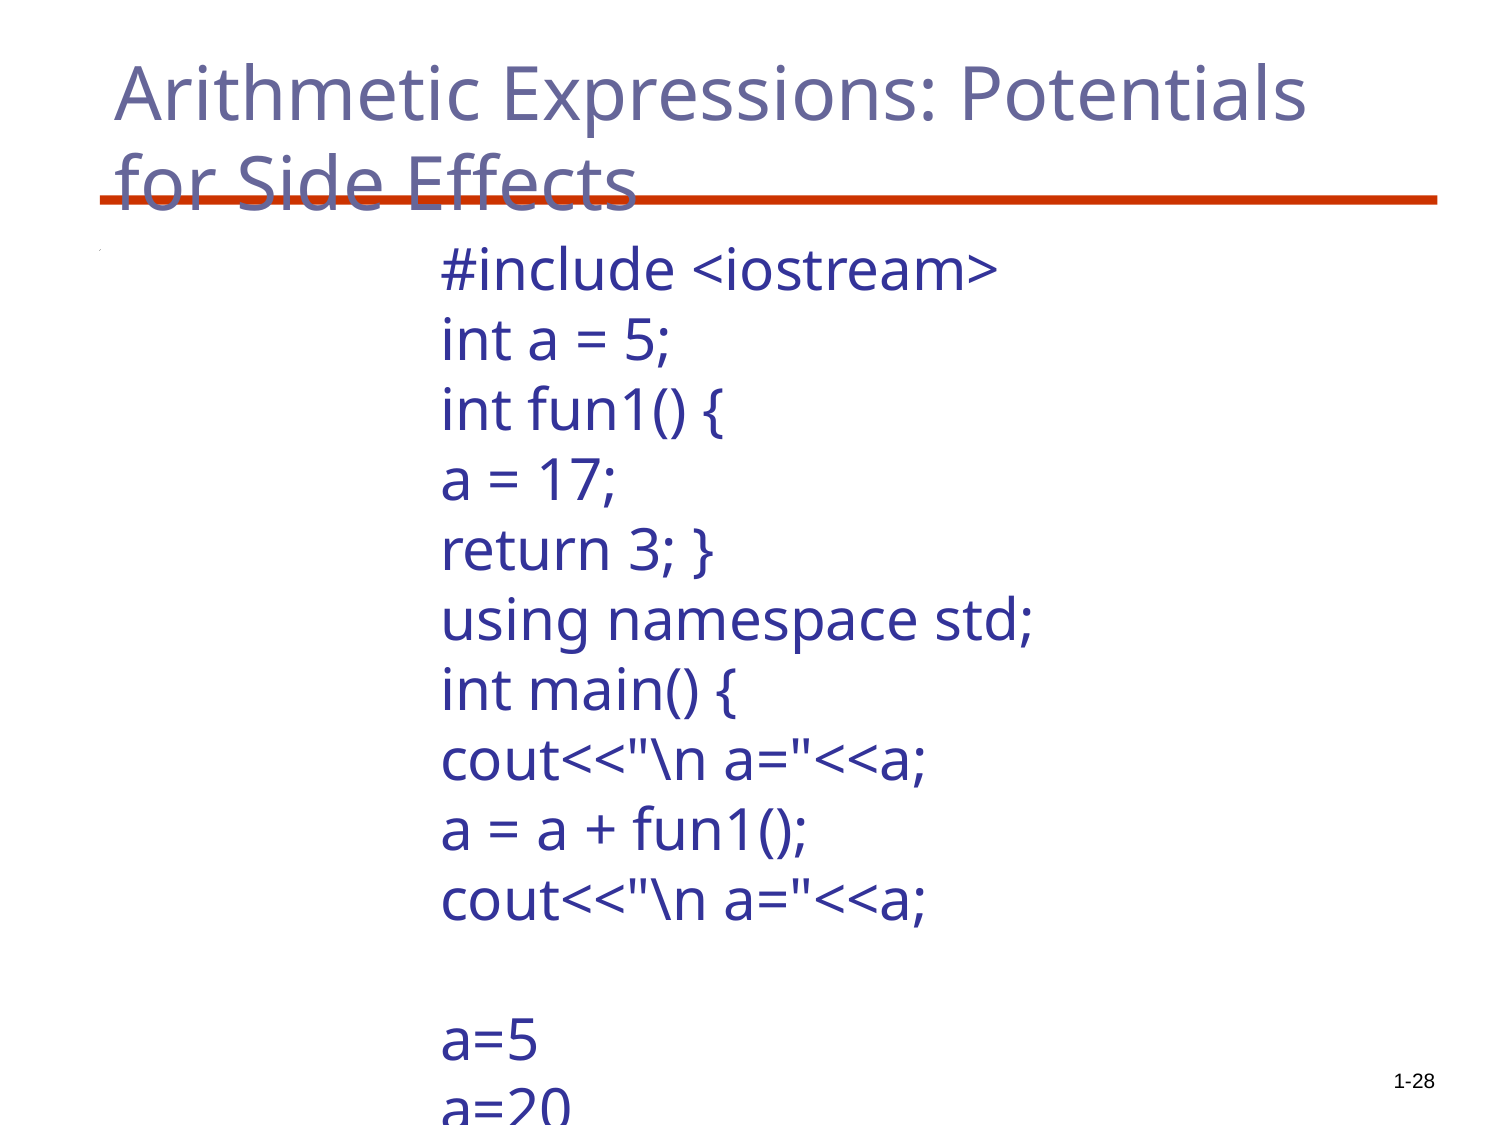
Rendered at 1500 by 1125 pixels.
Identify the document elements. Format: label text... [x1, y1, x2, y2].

title Arithmetic Expressions: Potentials for Side Effects [99, 37, 1438, 251]
list #include <iostream> int a = 5; int fun1() { a = 17; return 3; } using namespace std; int main() { cout<<"\n a="<<a; a = a + fun1(); cout<<"\n a="<<a; a=5 a=20 [424, 251, 1438, 976]
slide_number 1-28 [1137, 1024, 1451, 1101]
